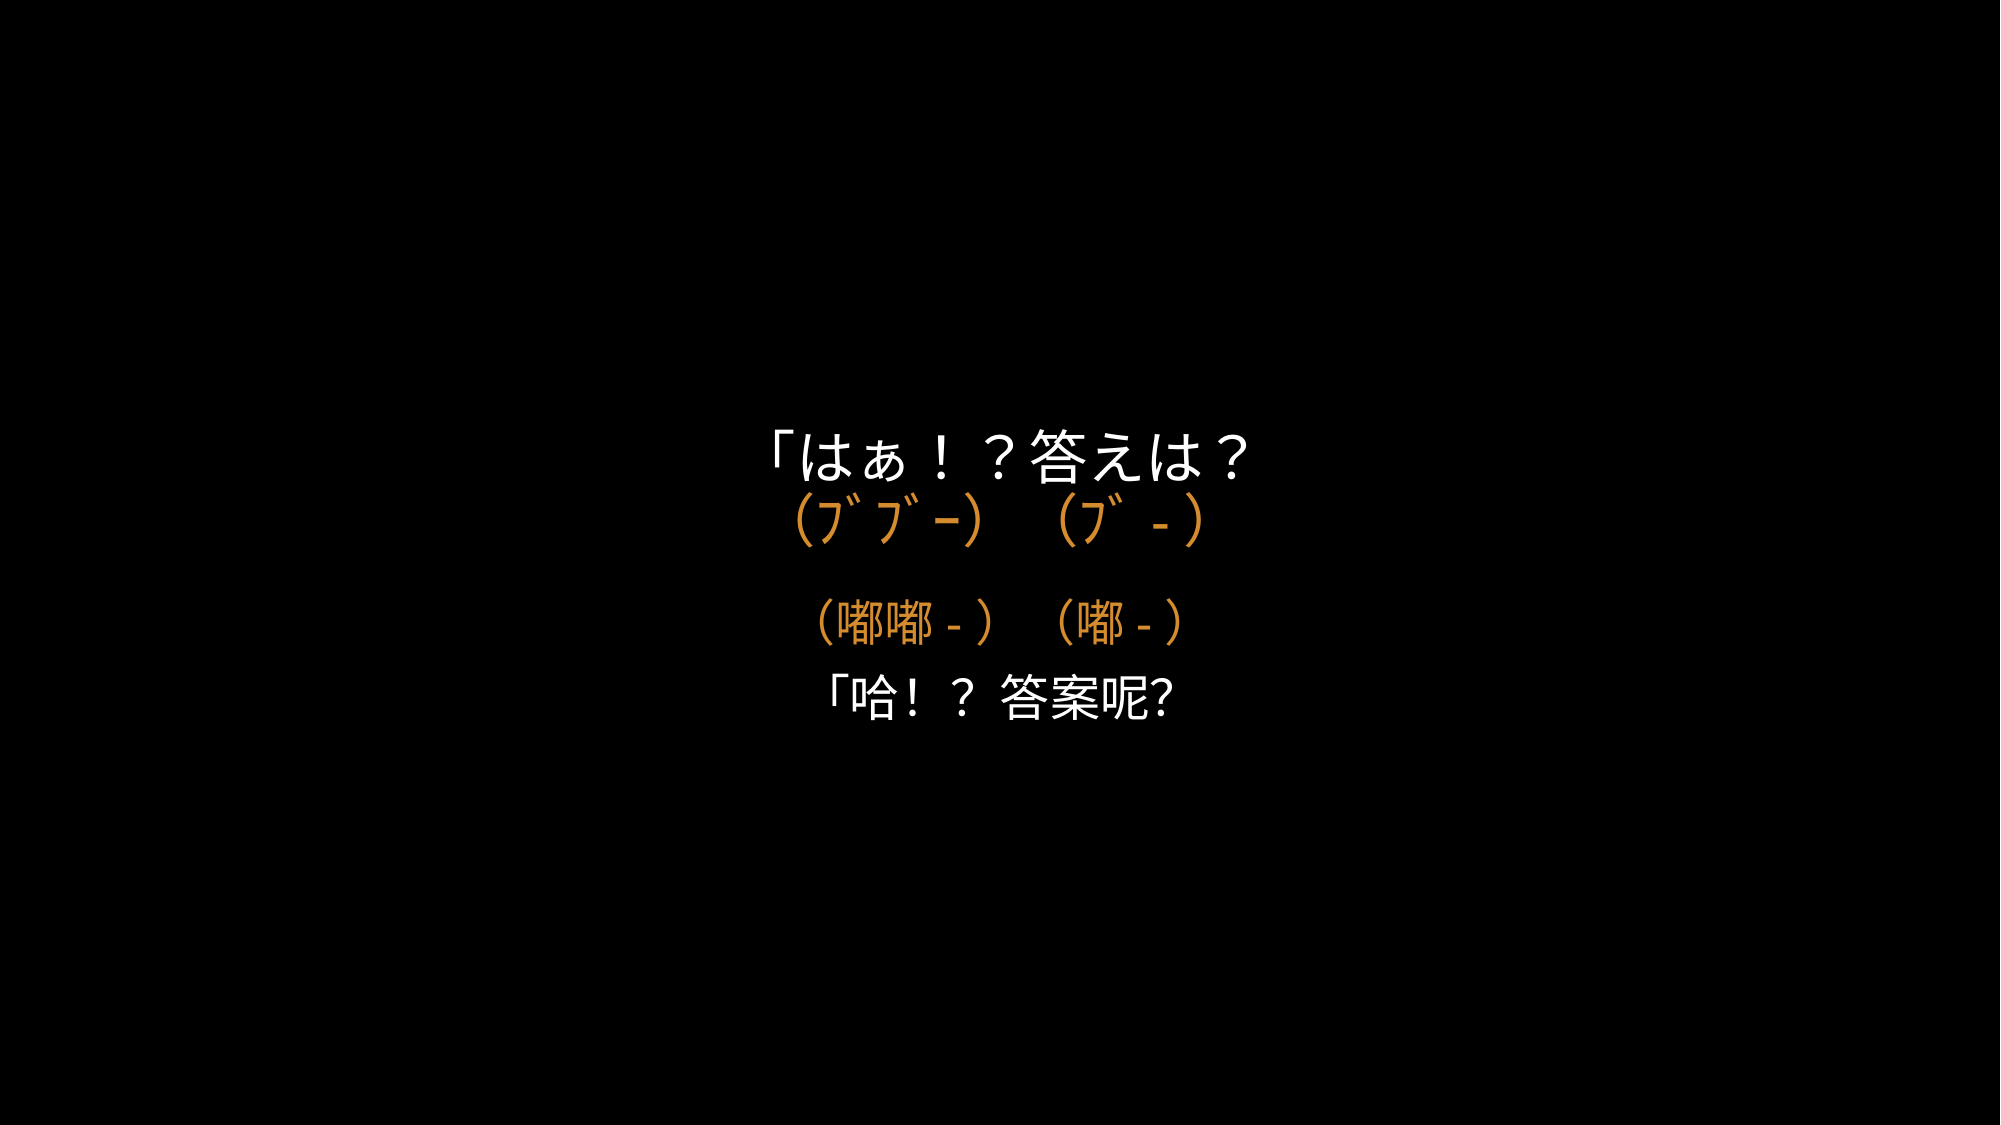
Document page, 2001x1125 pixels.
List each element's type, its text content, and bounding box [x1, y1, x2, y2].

title 「はぁ！？答えは？ （ﾌﾞﾌﾞｰ）（ﾌﾞ-） [0, 170, 2000, 563]
subtitle （嘟嘟-）（嘟-） 「哈！？答案呢？ [0, 590, 2000, 863]
